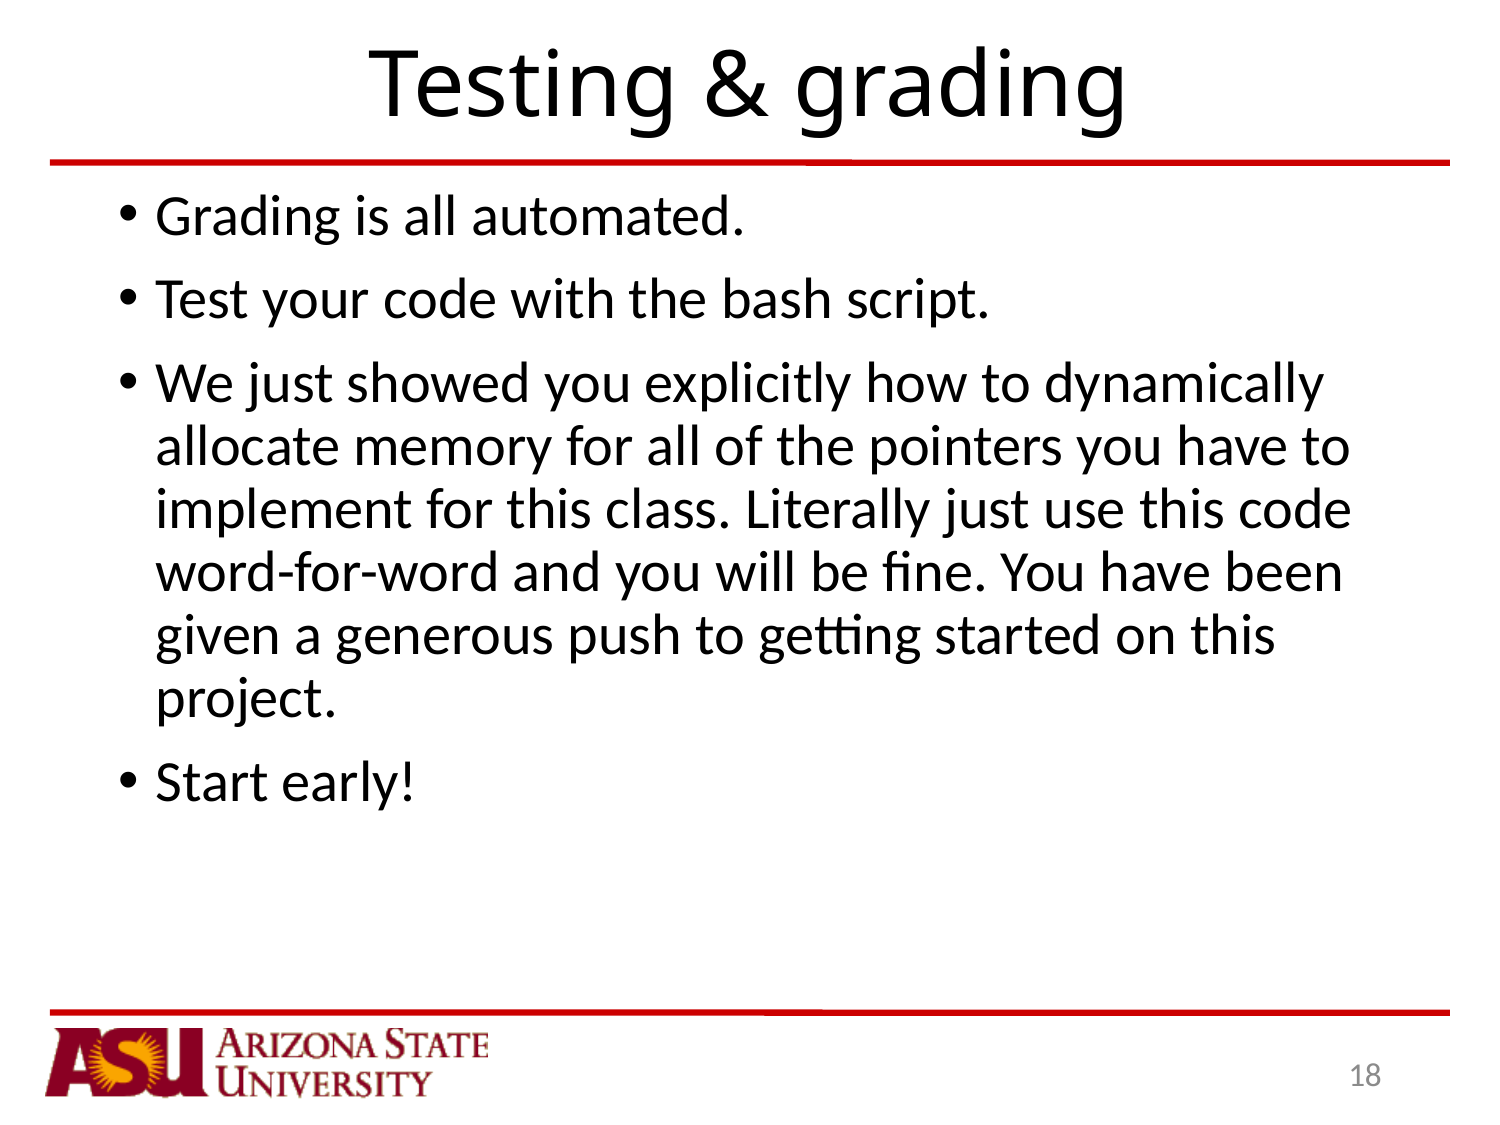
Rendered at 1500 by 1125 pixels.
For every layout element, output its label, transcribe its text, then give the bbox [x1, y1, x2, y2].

slide_number 18 [1059, 1042, 1397, 1103]
picture [45, 1028, 488, 1100]
list Grading is all automated. Test your code with the bash script. We just showed you explicitly how to dynamically allocate memory for all of the pointers you have to implement for this class. Literally just use this code word-for-word and you will be fine. You have been given a generous push to getting started on this project. Start early! [103, 177, 1397, 996]
title Testing & grading [103, 24, 1397, 148]
